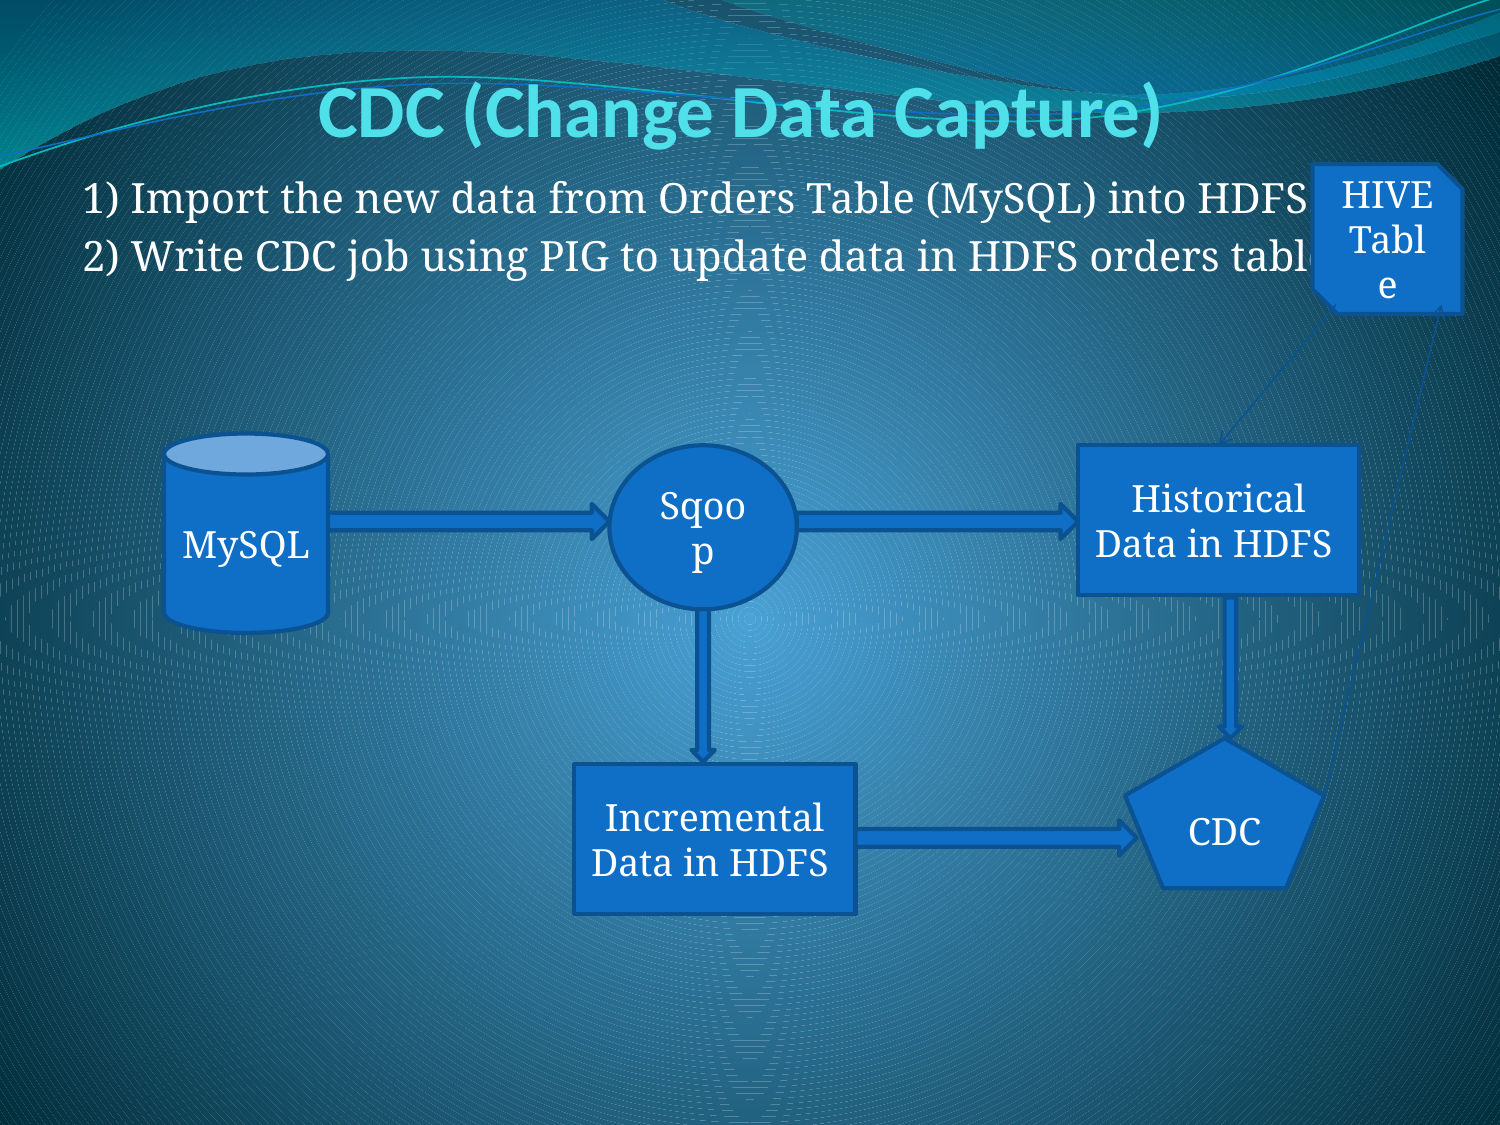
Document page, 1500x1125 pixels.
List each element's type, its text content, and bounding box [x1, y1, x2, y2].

text_box Historical Data in HDFS [1076, 443, 1317, 597]
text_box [1206, 316, 1317, 434]
title CDC (Change Data Capture) [105, 46, 1381, 153]
text_box MySQL [161, 431, 331, 636]
text_box [1216, 595, 1245, 740]
subtitle 1) Import the new data from Orders Table (MySQL) into HDFS. 2) Write CDC job using PIG to update data in HDFS orders table. [82, 164, 1413, 1032]
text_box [1323, 304, 1442, 796]
text_box CDC [1123, 736, 1323, 891]
text_box [326, 501, 612, 541]
text_box Sqoop [607, 443, 799, 612]
text_box [853, 818, 1139, 858]
text_box [689, 607, 717, 764]
text_box Incremental Data in HDFS [572, 762, 858, 916]
text_box [794, 501, 1081, 541]
text_box HIVE Table [1310, 161, 1465, 317]
